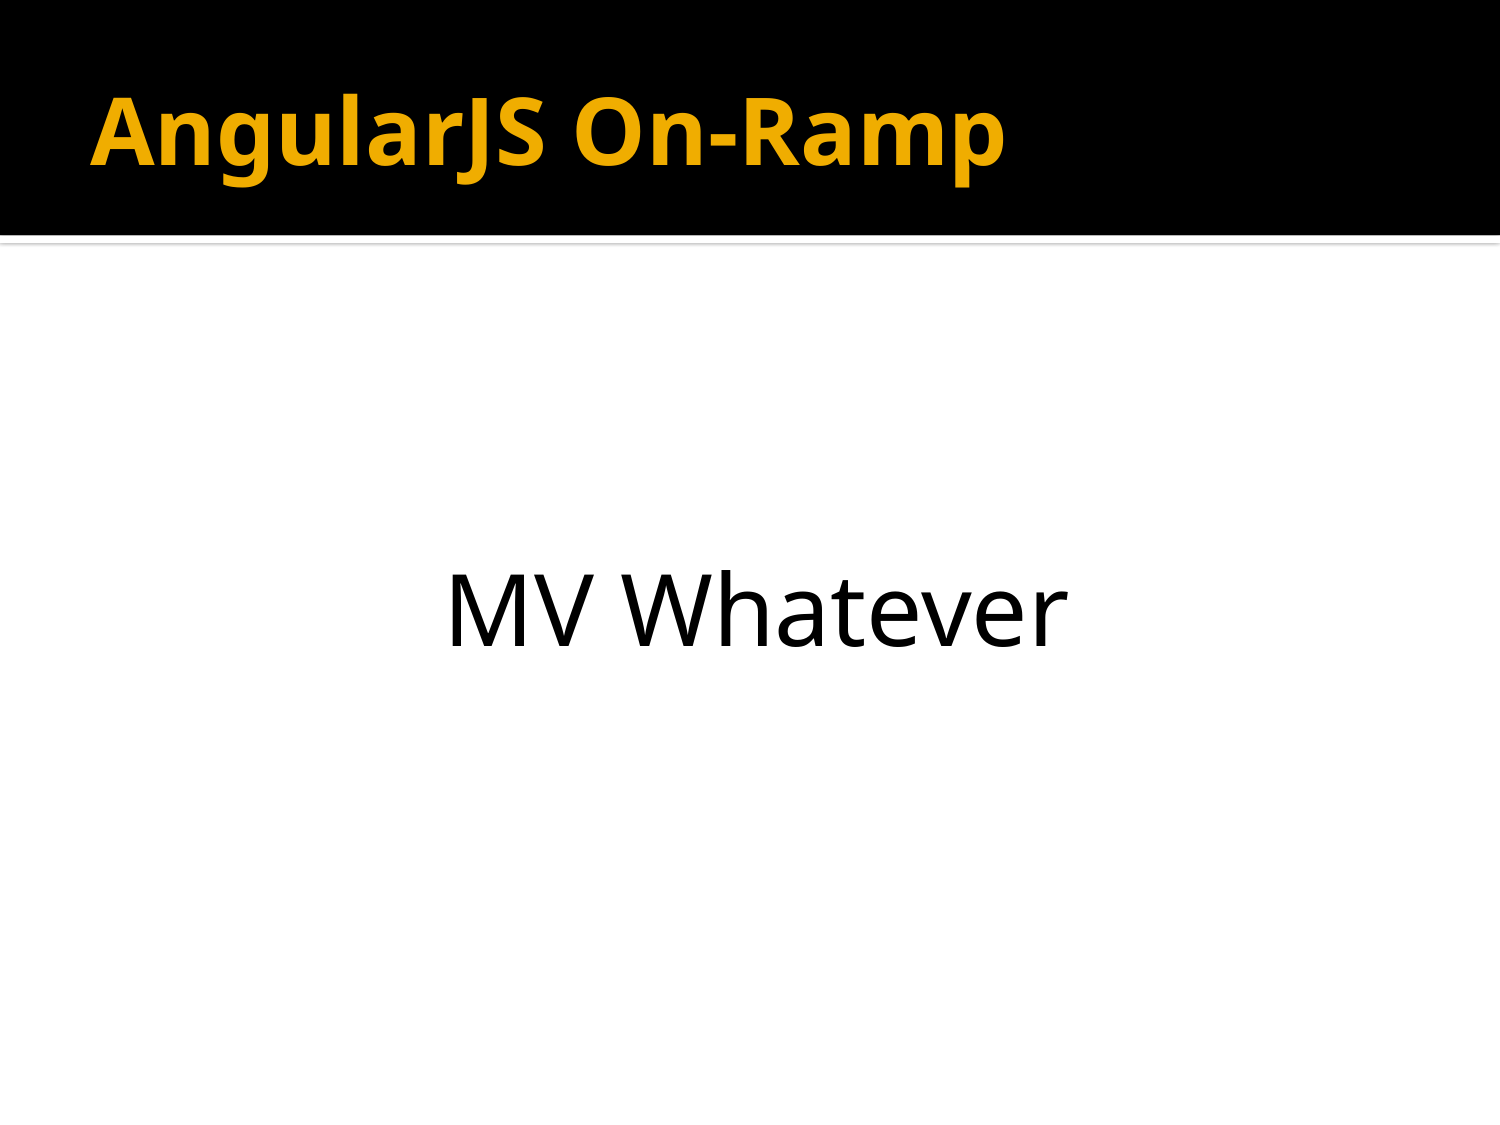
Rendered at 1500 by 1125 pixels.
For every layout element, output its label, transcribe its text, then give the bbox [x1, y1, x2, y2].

list MV Whatever [75, 291, 1425, 1050]
title AngularJS On-Ramp [75, 25, 1425, 231]
